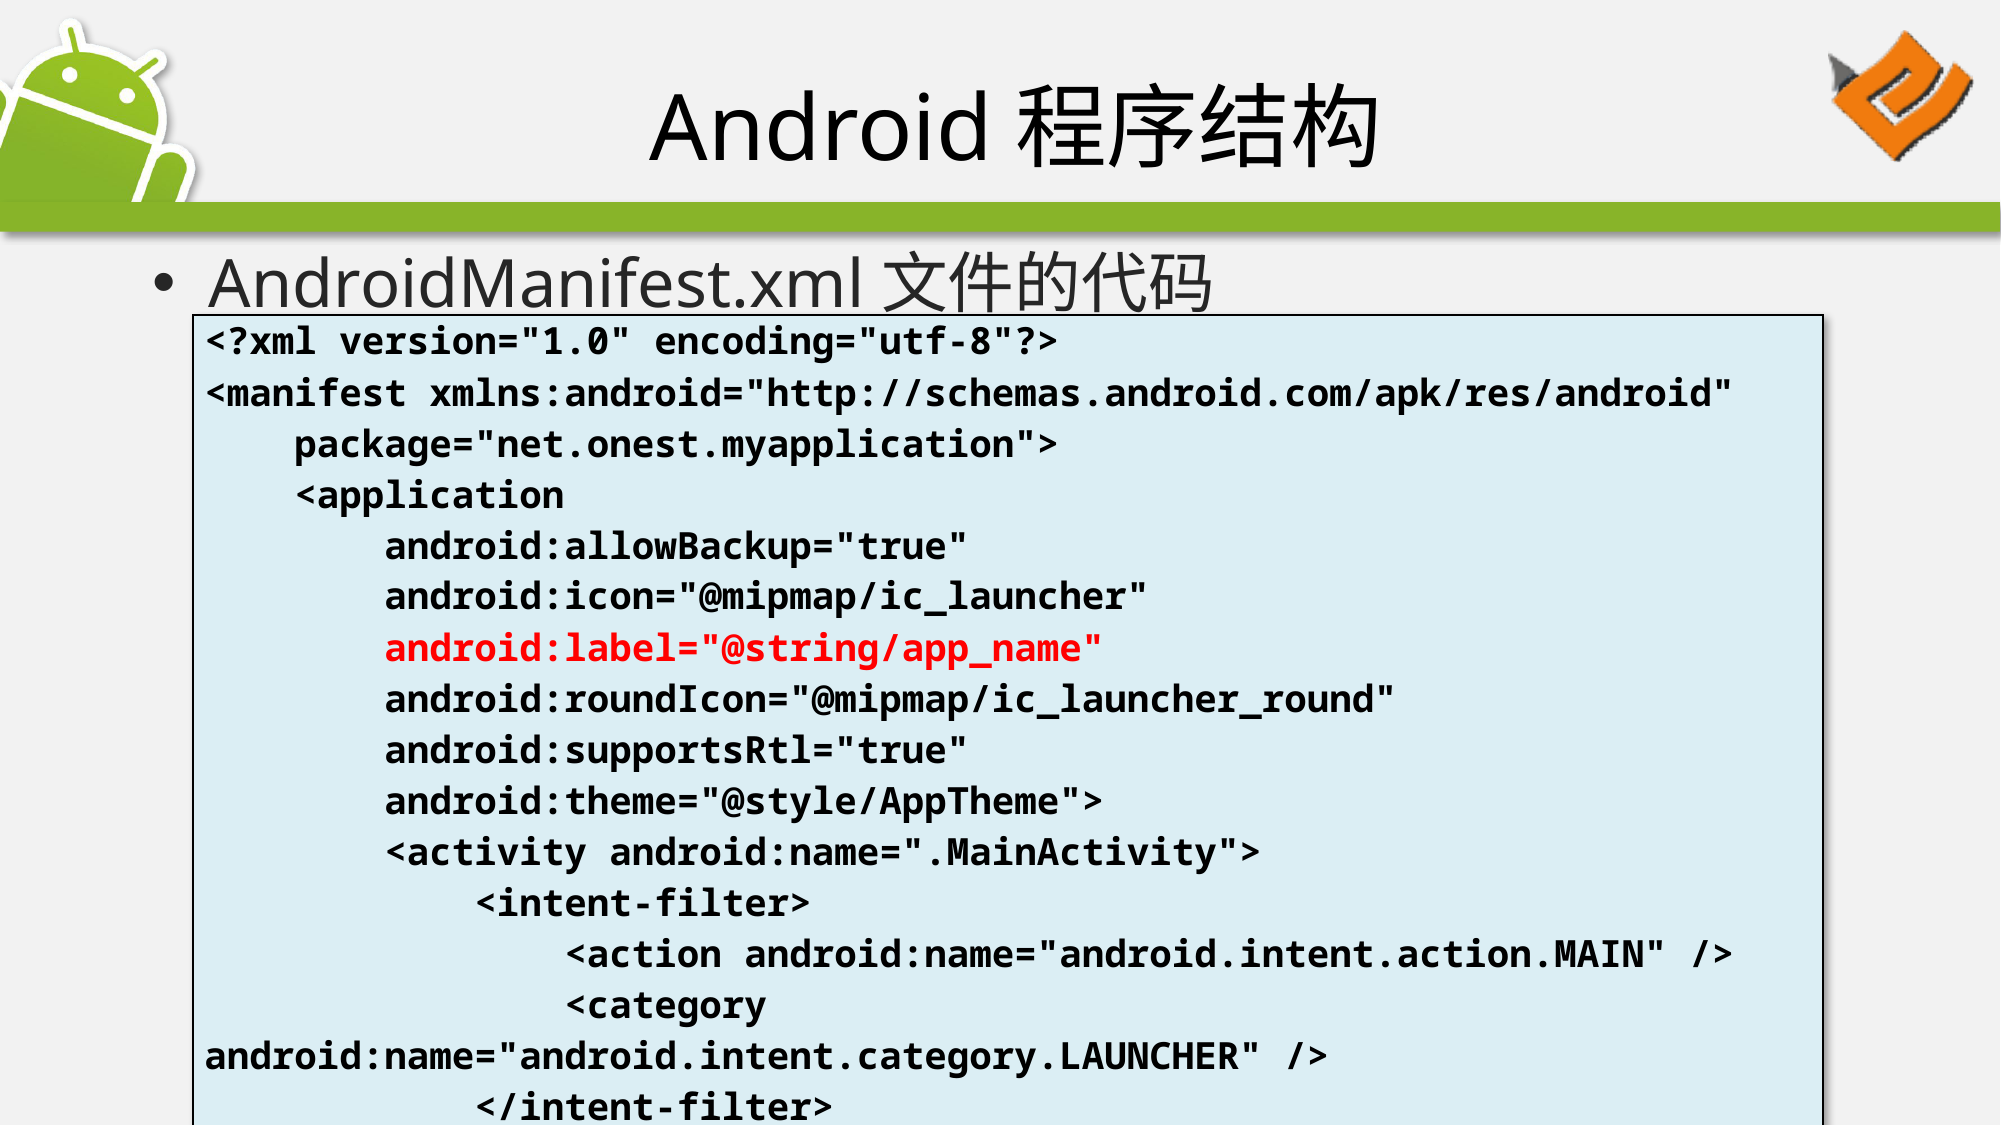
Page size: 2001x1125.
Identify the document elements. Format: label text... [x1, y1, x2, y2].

table_header <?xml version="1.0" encoding="utf-8"?> <manifest xmlns:android="http://schemas.android.com/apk/res/android" package="net.onest.myapplication"> <application android:allowBackup="true" android:icon="@mipmap/ic_launcher" android:label="@string/app_name" android:roundIcon="@mipmap/ic_launcher_round" android:supportsRtl="true" android:theme="@style/AppTheme"> <activity android:name=".MainActivity"> <intent-filter> <action android:name="android.intent.action.MAIN" /> <category android:name="android.intent.category.LAUNCHER" /> </intent-filter> </activity> </application> </manifest> [194, 316, 1822, 1125]
list AndroidManifest.xml文件的代码 [137, 233, 1674, 362]
picture [0, 7, 209, 202]
title Android程序结构 [208, 45, 1824, 203]
picture [1828, 30, 1973, 161]
